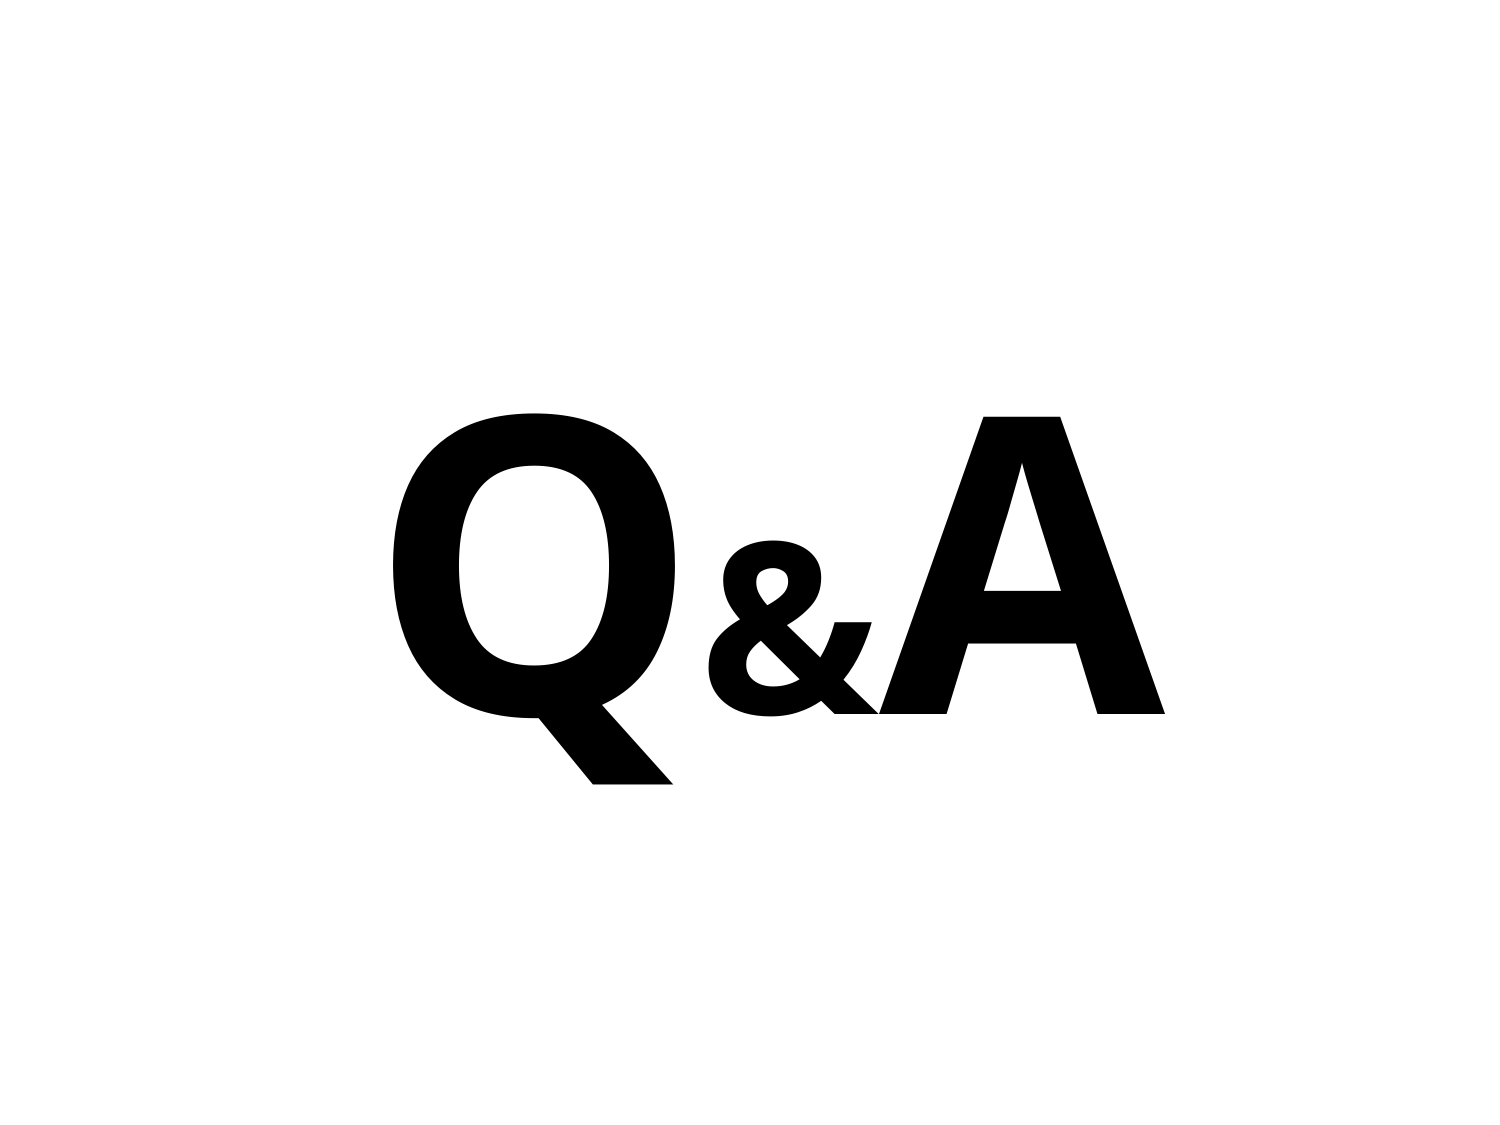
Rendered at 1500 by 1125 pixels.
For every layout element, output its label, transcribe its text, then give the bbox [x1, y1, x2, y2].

text_box Q&A [354, 292, 1181, 806]
